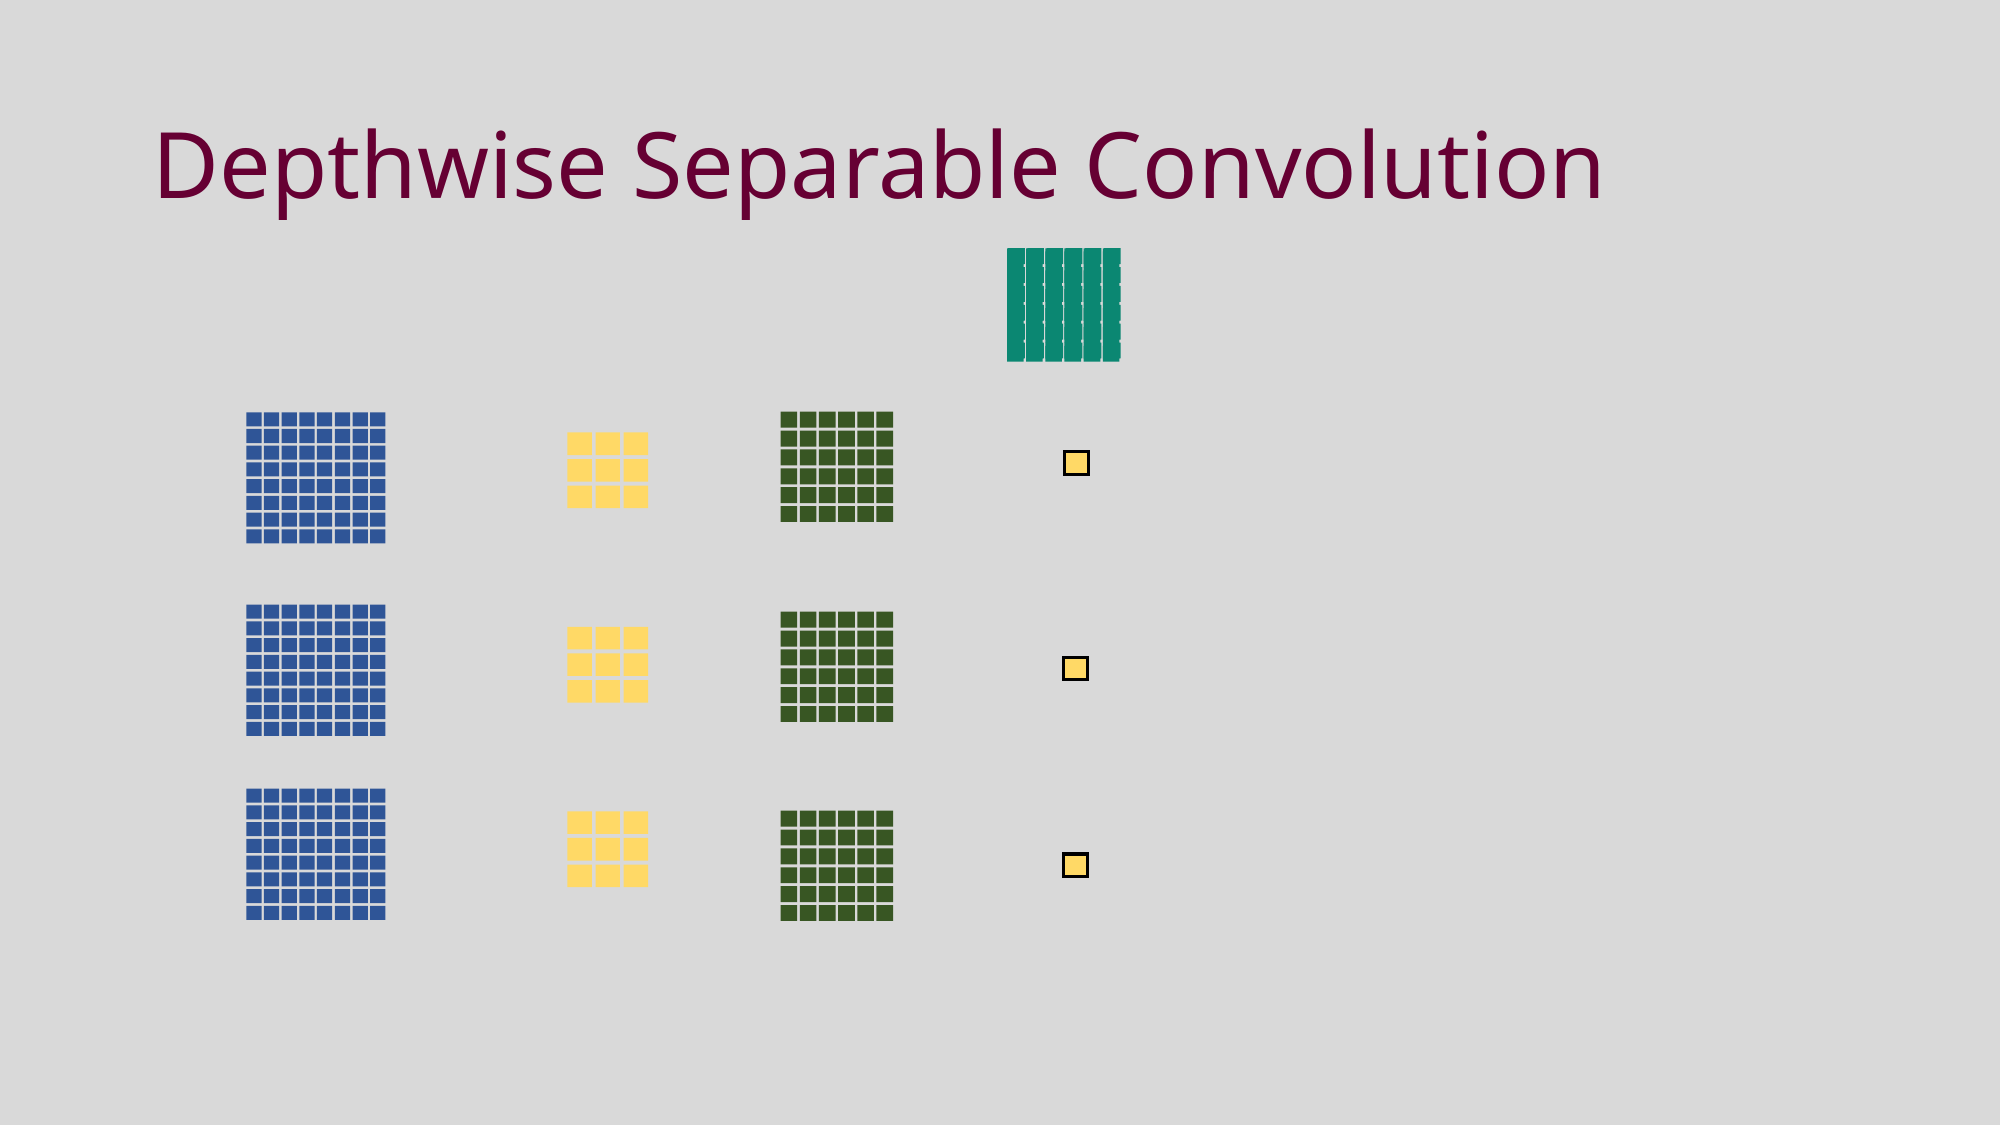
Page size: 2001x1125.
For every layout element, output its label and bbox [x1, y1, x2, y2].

text_box [245, 411, 280, 427]
text_box [281, 604, 333, 636]
text_box [566, 810, 593, 862]
text_box [622, 625, 650, 651]
text_box [281, 855, 333, 887]
text_box [281, 654, 333, 670]
text_box [566, 652, 593, 704]
text_box [334, 604, 386, 636]
text_box [334, 704, 386, 720]
text_box [779, 809, 895, 923]
text_box [594, 484, 621, 510]
text_box [245, 788, 280, 820]
text_box [334, 654, 386, 670]
text_box [245, 445, 280, 477]
text_box [245, 428, 280, 444]
text_box [334, 888, 386, 904]
text_box [245, 604, 280, 636]
text_box [594, 810, 621, 862]
text_box [281, 671, 333, 703]
text_box [334, 788, 386, 820]
text_box [245, 838, 280, 854]
text_box [334, 478, 386, 494]
text_box [779, 410, 895, 524]
text_box [334, 411, 386, 427]
text_box [334, 671, 386, 703]
text_box [566, 484, 593, 510]
text_box [245, 512, 280, 544]
text_box [281, 495, 333, 511]
text_box [334, 495, 386, 511]
text_box [566, 431, 593, 483]
text_box [245, 671, 280, 703]
text_box [334, 855, 386, 887]
text_box [245, 637, 280, 653]
text_box [594, 625, 621, 651]
text_box [594, 863, 621, 889]
text_box [281, 838, 333, 854]
text_box [334, 428, 386, 444]
text_box [622, 810, 650, 862]
text_box [334, 905, 386, 921]
text_box [566, 863, 593, 889]
text_box [281, 821, 333, 837]
text_box [334, 821, 386, 837]
text_box [245, 821, 280, 837]
text_box [334, 445, 386, 477]
text_box [281, 428, 333, 444]
text_box [334, 838, 386, 854]
text_box [594, 431, 621, 483]
text_box [245, 704, 280, 720]
text_box [334, 721, 386, 737]
text_box [245, 855, 280, 887]
text_box [334, 512, 386, 544]
text_box [622, 431, 650, 483]
text_box [281, 512, 333, 544]
text_box [334, 637, 386, 653]
text_box [245, 888, 280, 904]
text_box [281, 888, 333, 904]
text_box [245, 495, 280, 511]
text_box [622, 863, 650, 889]
text_box [281, 704, 333, 720]
text_box [281, 788, 333, 820]
text_box [594, 652, 621, 704]
text_box [1006, 248, 1121, 877]
text_box [281, 478, 333, 494]
text_box [281, 445, 333, 477]
text_box [281, 411, 333, 427]
text_box [566, 625, 593, 651]
text_box [245, 478, 280, 494]
text_box [622, 652, 650, 704]
title [137, 59, 1863, 278]
text_box [281, 905, 333, 921]
text_box [245, 905, 280, 921]
text_box [622, 484, 650, 510]
text_box [245, 721, 280, 737]
text_box [779, 610, 895, 724]
text_box [281, 721, 333, 737]
text_box [281, 637, 333, 653]
text_box [245, 654, 280, 670]
